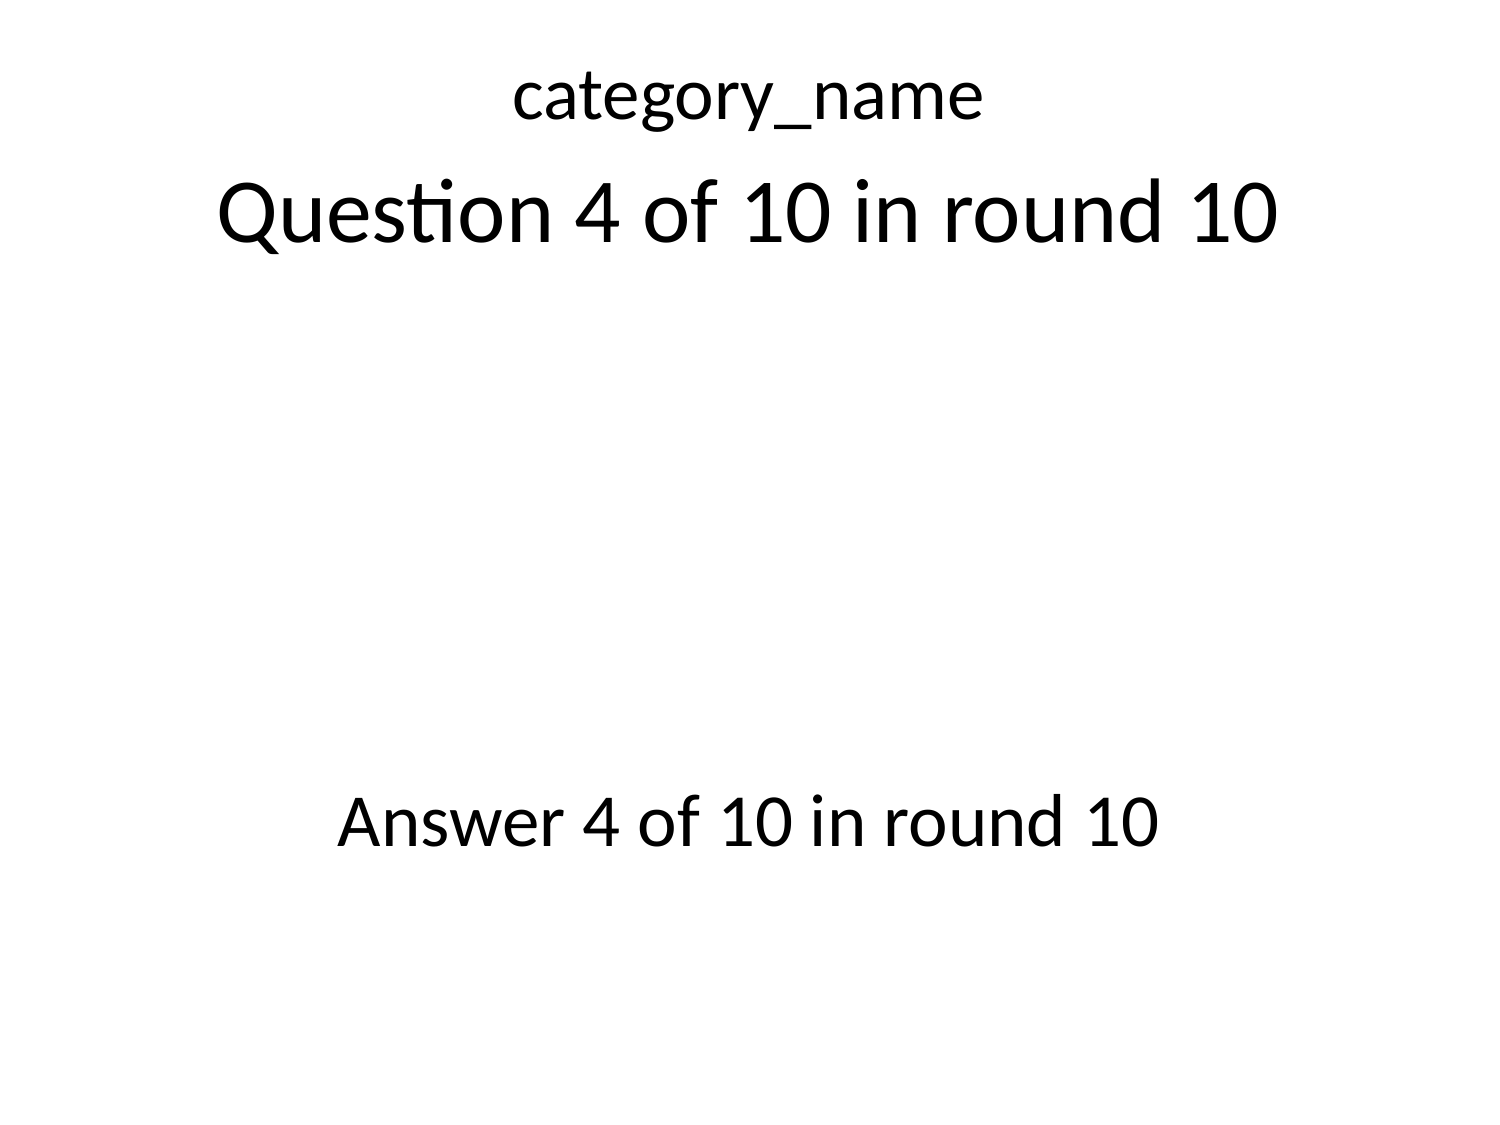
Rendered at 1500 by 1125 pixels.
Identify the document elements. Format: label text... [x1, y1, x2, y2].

text_box Question 4 of 10 in round 10 [35, 143, 1463, 764]
text_box category_name [35, 37, 1463, 143]
text_box Answer 4 of 10 in round 10 [35, 764, 1463, 921]
